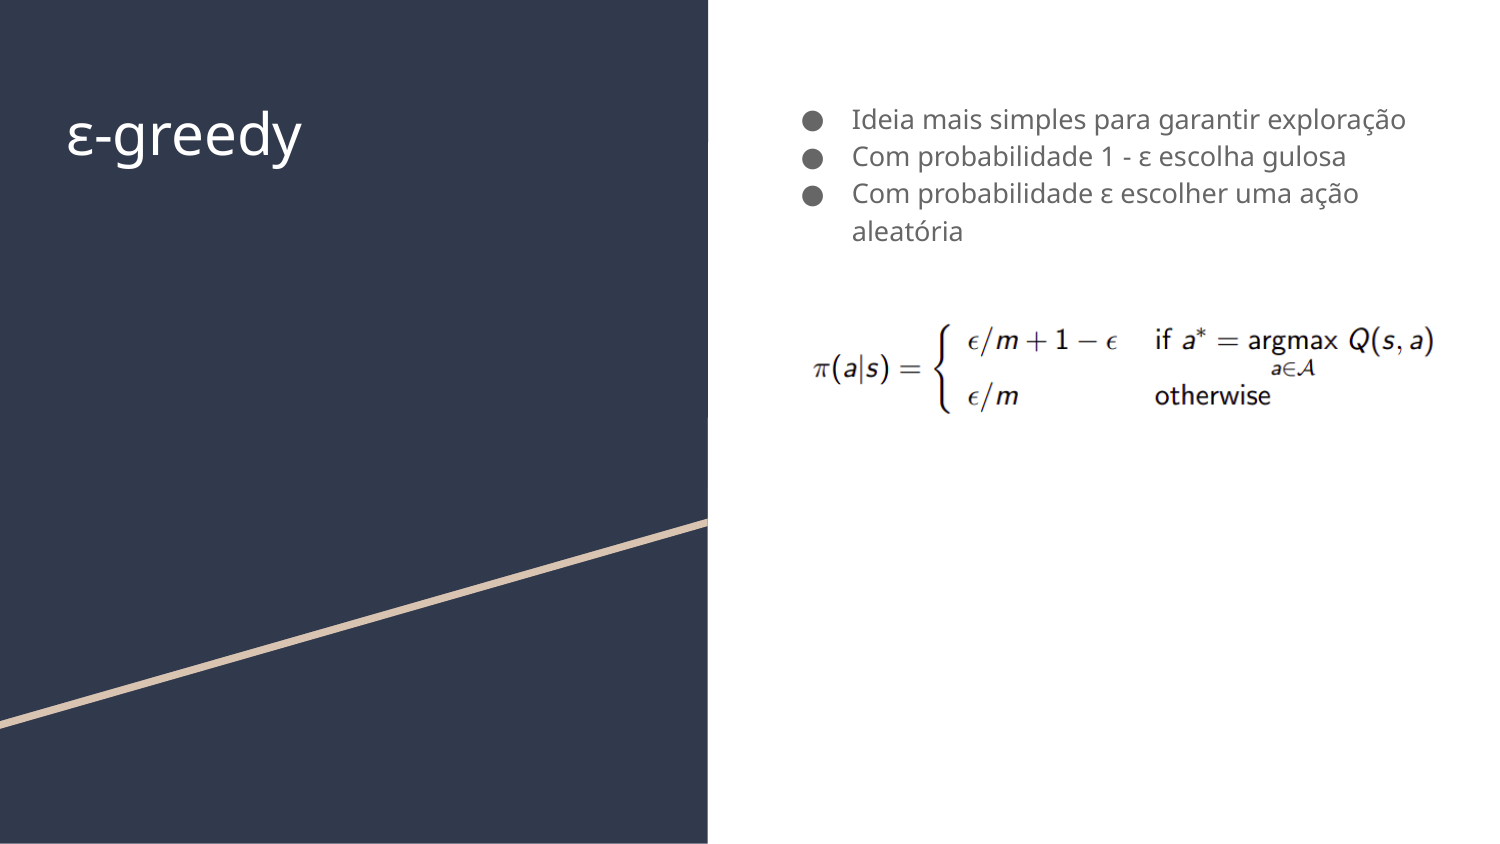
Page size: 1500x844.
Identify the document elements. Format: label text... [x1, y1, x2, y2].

picture [793, 311, 1446, 423]
title ε-greedy [51, 82, 660, 494]
list Ideia mais simples para garantir exploração Com probabilidade 1 - ε escolha gulosa Com probabilidade ε escolher uma ação aleatória [761, 82, 1446, 755]
